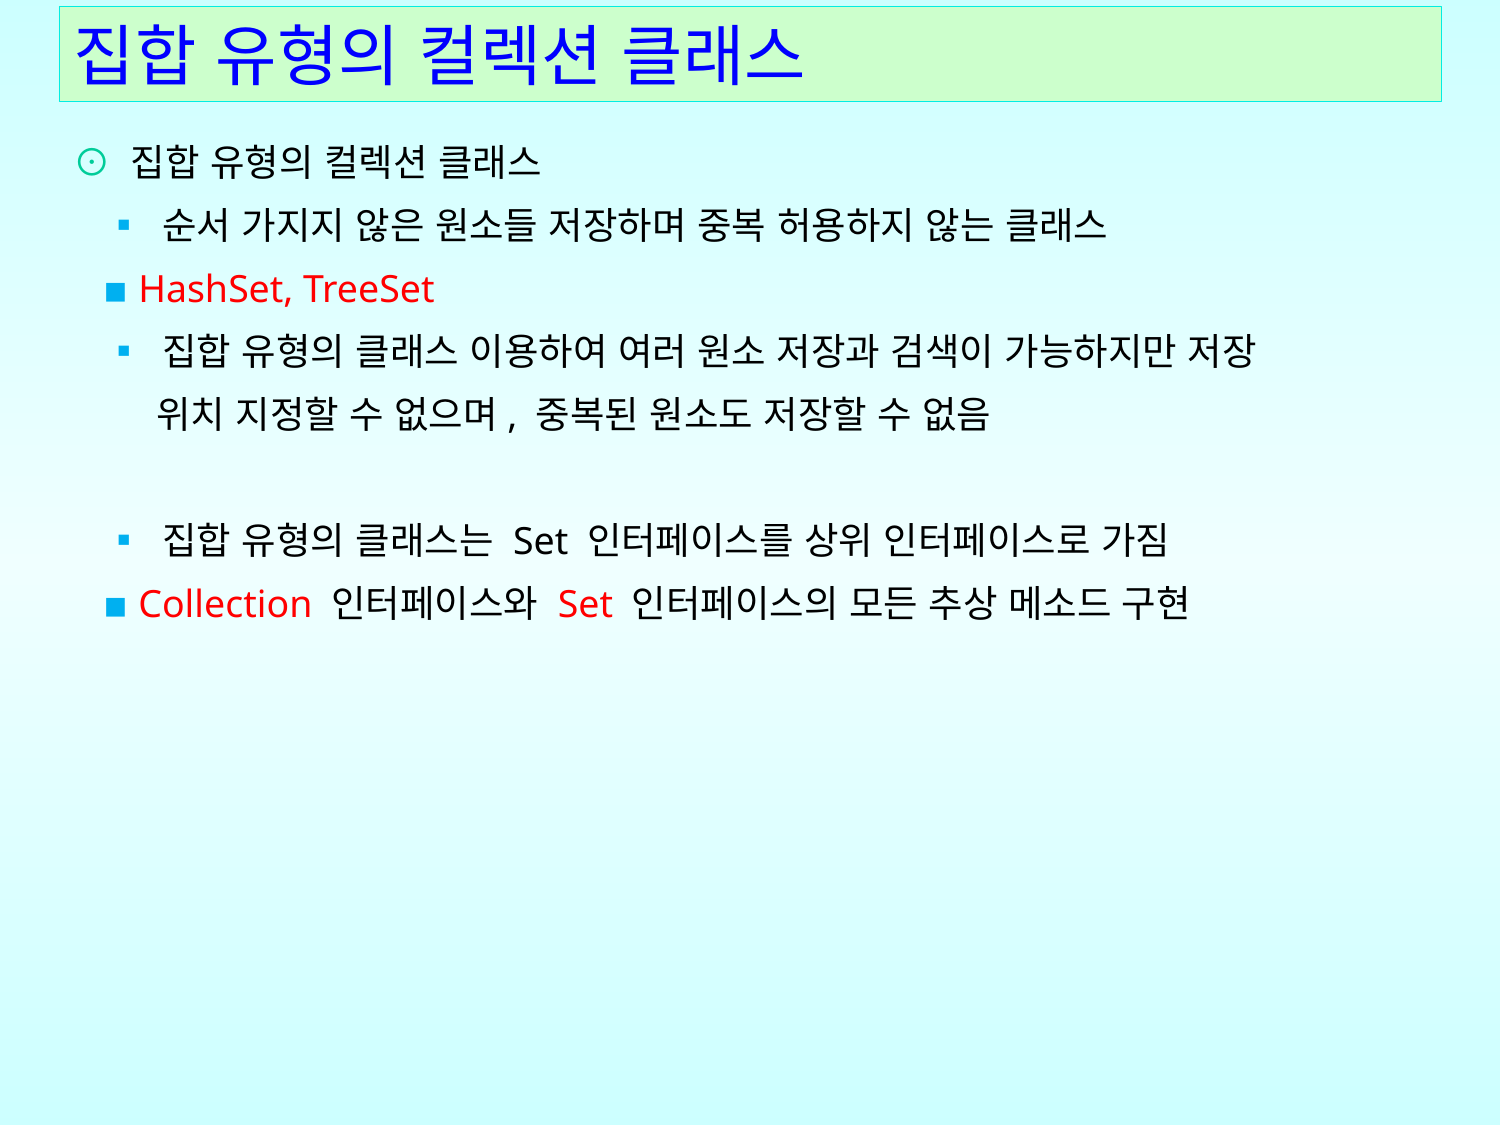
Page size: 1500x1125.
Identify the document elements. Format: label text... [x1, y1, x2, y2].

text_box [0, 0, 1500, 75]
text_box ⊙ 집합 유형의 컬렉션 클래스 ▪ 순서 가지지 않은 원소들 저장하며 중복 허용하지 않는 클래스 ▪ HashSet, TreeSet ▪ 집합 유형의 클래스 이용하여 여러 원소 저장과 검색이 가능하지만 저장 위치 지정할 수 없으며, 중복된 원소도 저장할 수 없음 ▪ 집합 유형의 클래스는 Set 인터페이스를 상위 인터페이스로 가짐 ▪ Collection 인터페이스와 Set 인터페이스의 모든 추상 메소드 구현 [58, 113, 1442, 632]
title 집합 유형의 컬렉션 클래스 [58, 75, 1441, 102]
